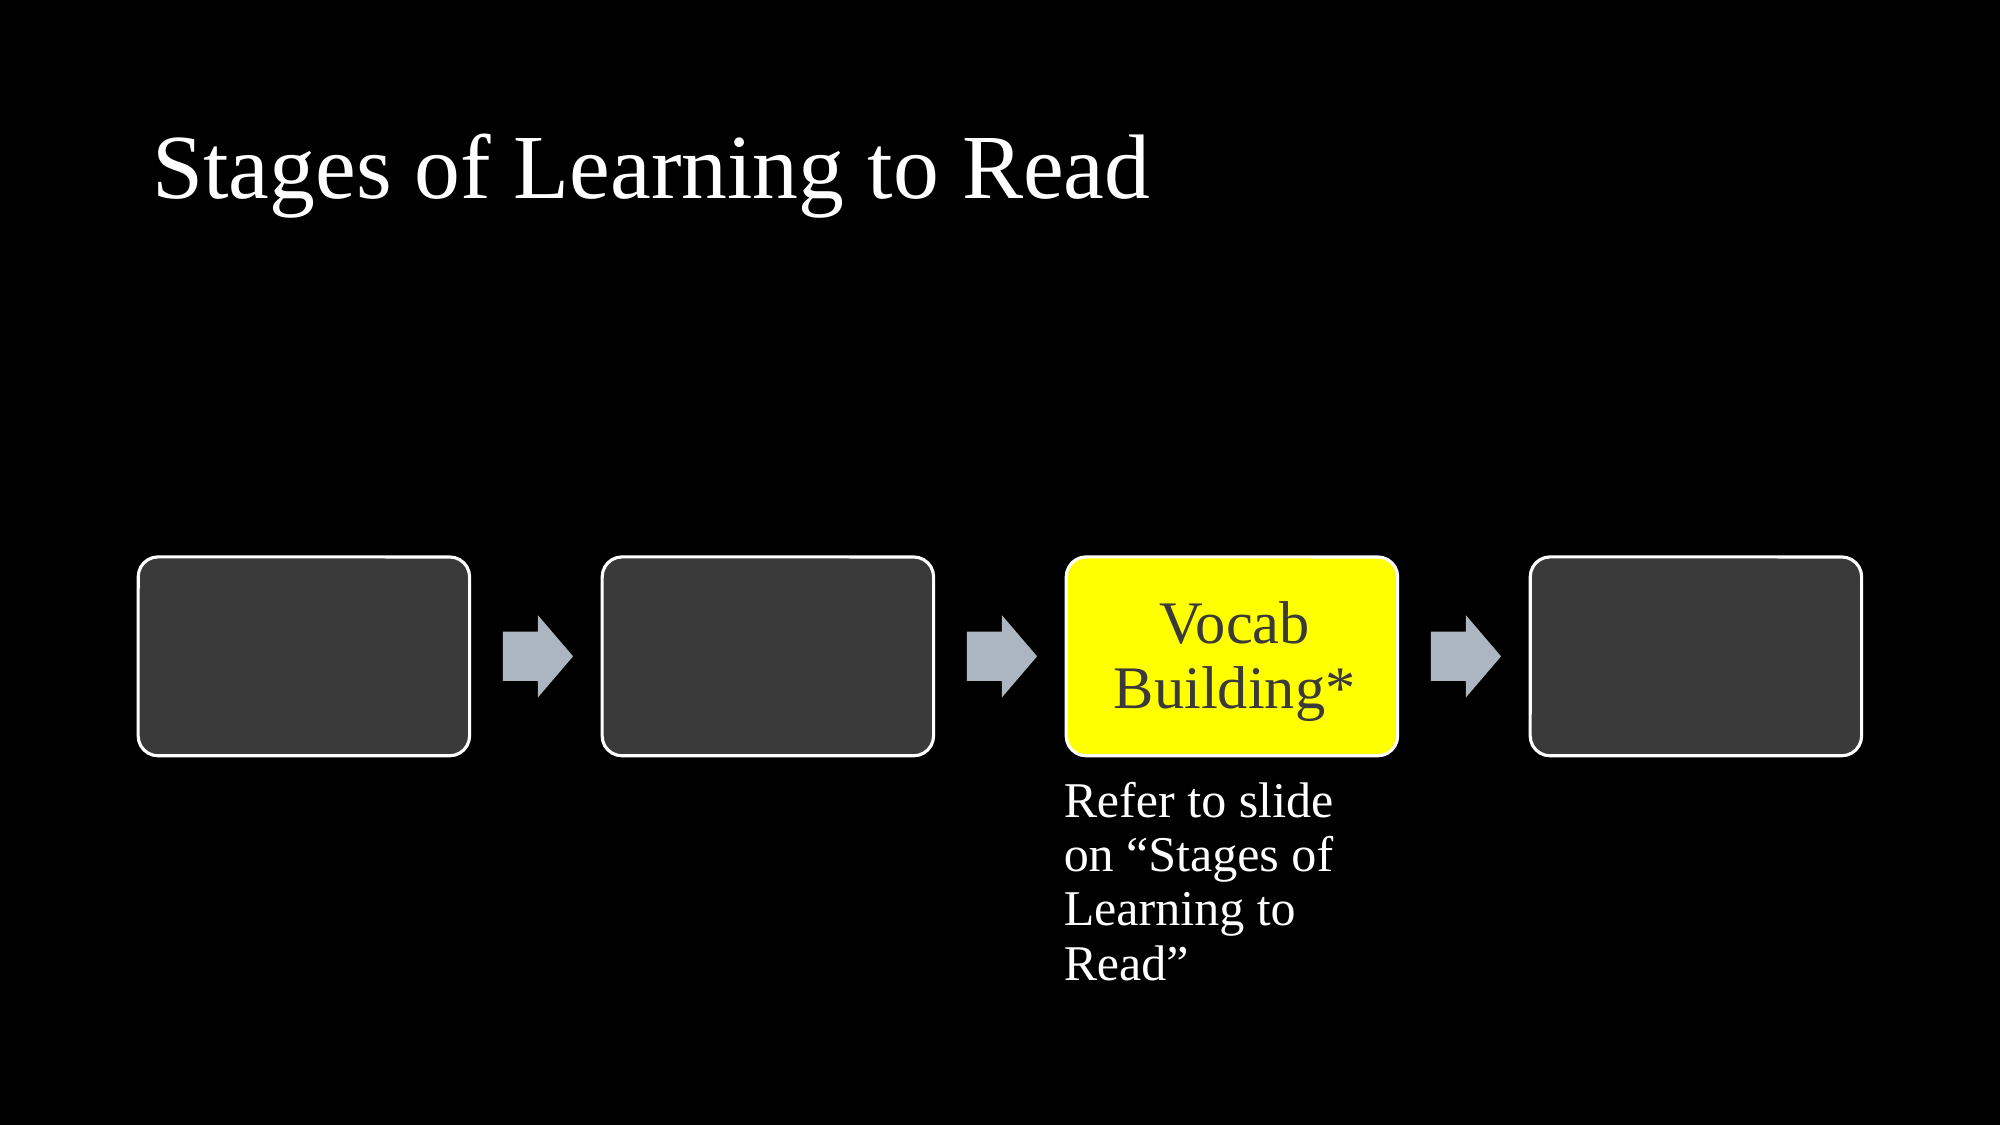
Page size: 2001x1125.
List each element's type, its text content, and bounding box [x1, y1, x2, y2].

title Stages of Learning to Read [137, 59, 1863, 278]
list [136, 298, 1863, 1014]
